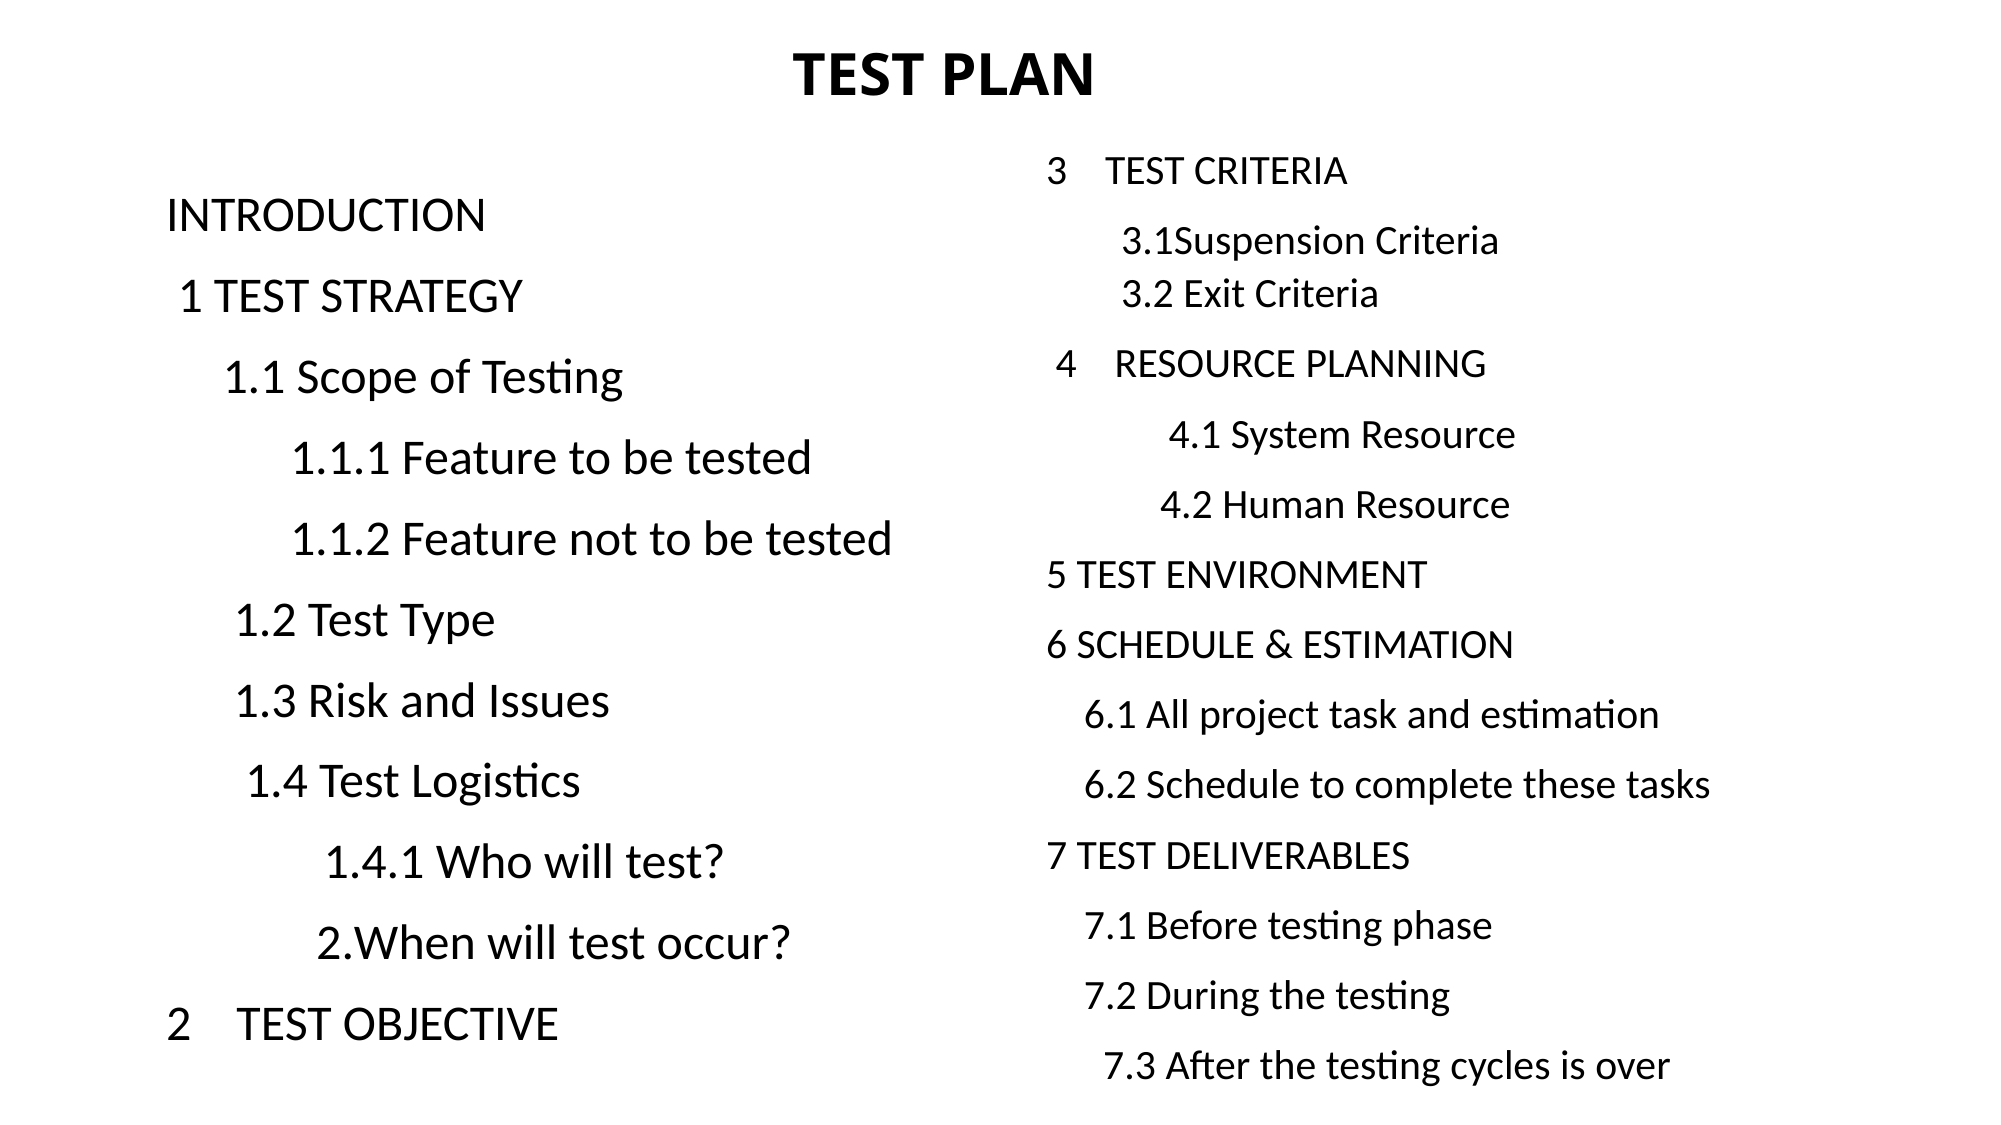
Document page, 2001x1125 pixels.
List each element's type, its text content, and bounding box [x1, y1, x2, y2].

text_box INTRODUCTION 1 TEST STRATEGY 1.1 Scope of Testing 1.1.1 Feature to be tested 1.1.2 Feature not to be tested 1.2 Test Type 1.3 Risk and Issues 1.4 Test Logistics 1.4.1 Who will test? When will test occur? 2 TEST OBJECTIVE [151, 170, 913, 1058]
text_box 3 TEST CRITERIA 3.1Suspension Criteria 3.2 Exit Criteria 4 RESOURCE PLANNING 4.1 System Resource 4.2 Human Resource 5 TEST ENVIRONMENT 6 SCHEDULE & ESTIMATION 6.1 All project task and estimation 6.2 Schedule to complete these tasks 7 TEST DELIVERABLES 7.1 Before testing phase 7.2 During the testing 7.3 After the testing cycles is over [1031, 131, 2000, 1096]
text_box TEST PLAN [778, 29, 1453, 115]
